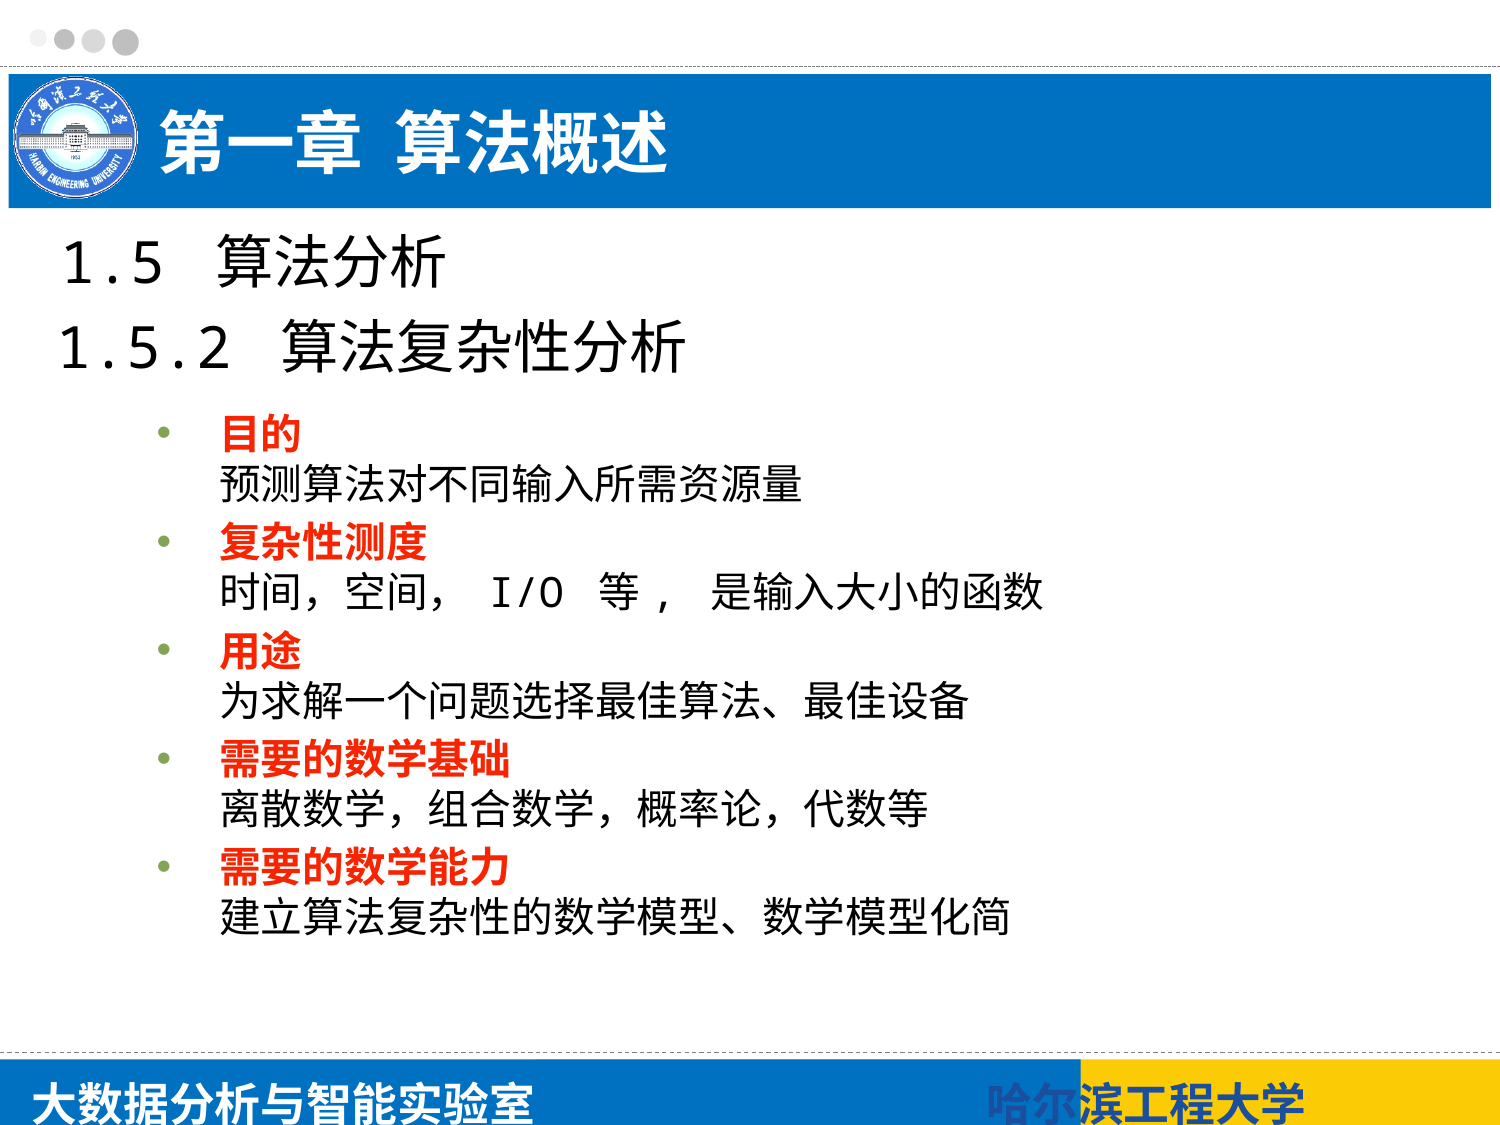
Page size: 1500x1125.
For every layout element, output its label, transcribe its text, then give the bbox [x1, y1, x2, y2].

text_box 1.5.2 算法复杂性分析 [41, 302, 703, 388]
title 第一章 算法概述 [142, 76, 1425, 207]
text_box 1.5 算法分析 [46, 217, 463, 302]
text_box 目的 预测算法对不同输入所需资源量 复杂性测度 时间，空间， I/O 等, 是输入大小的函数 用途 为求解一个问题选择最佳算法、最佳设备 需要的数学基础 离散数学，组合数学，概率论，代数等 需要的数学能力 建立算法复杂性的数学模型、数学模型化简 [141, 400, 1244, 1044]
